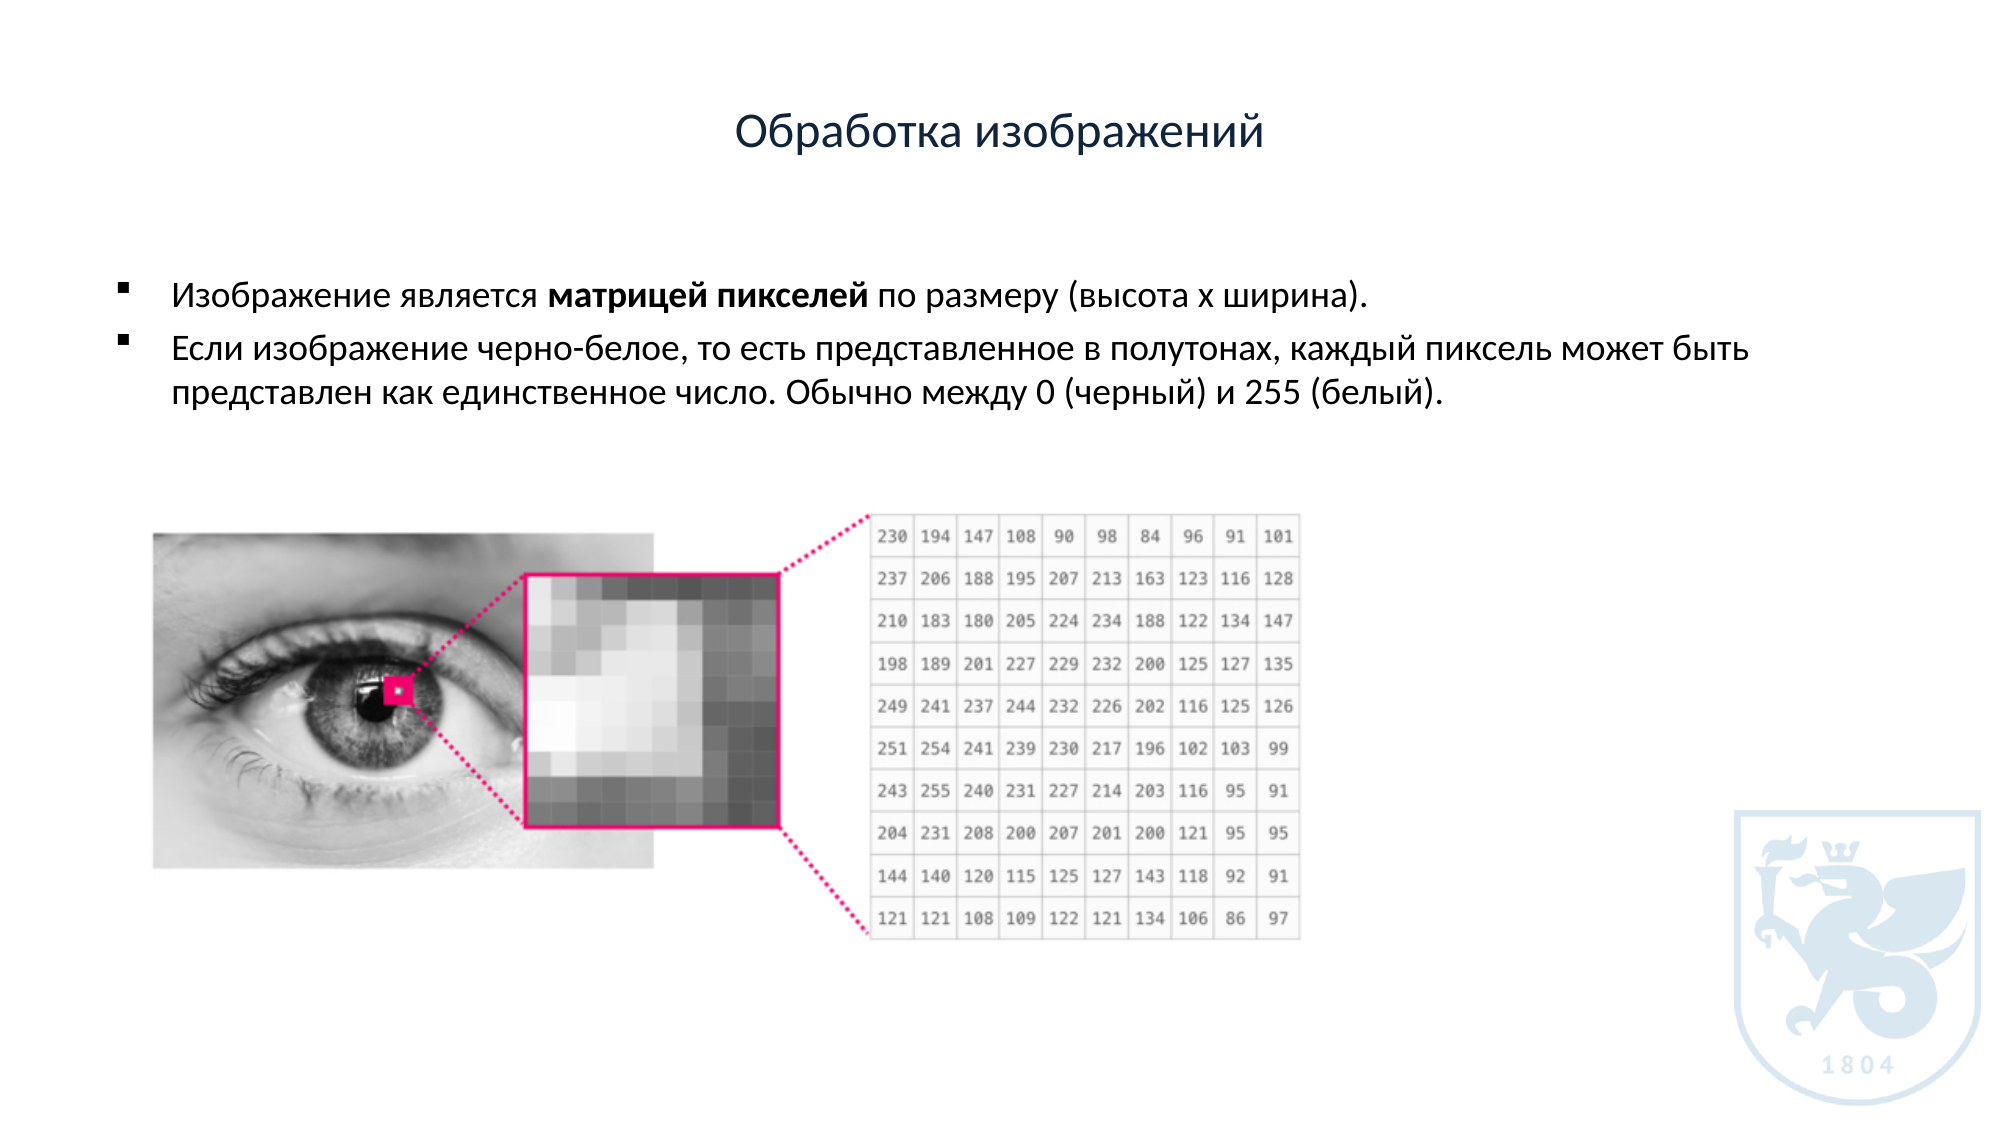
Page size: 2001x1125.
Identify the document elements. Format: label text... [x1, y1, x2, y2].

text_box Изображение является матрицей пикселей по размеру (высота х ширина). Если изображение черно-белое, то есть представленное в полутонах, каждый пиксель может быть представлен как единственное число. Обычно между 0 (черный) и 255 (белый). [99, 262, 1900, 1005]
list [1734, 810, 1981, 1106]
text_box Обработка изображений [719, 89, 1281, 165]
picture [138, 503, 1311, 948]
